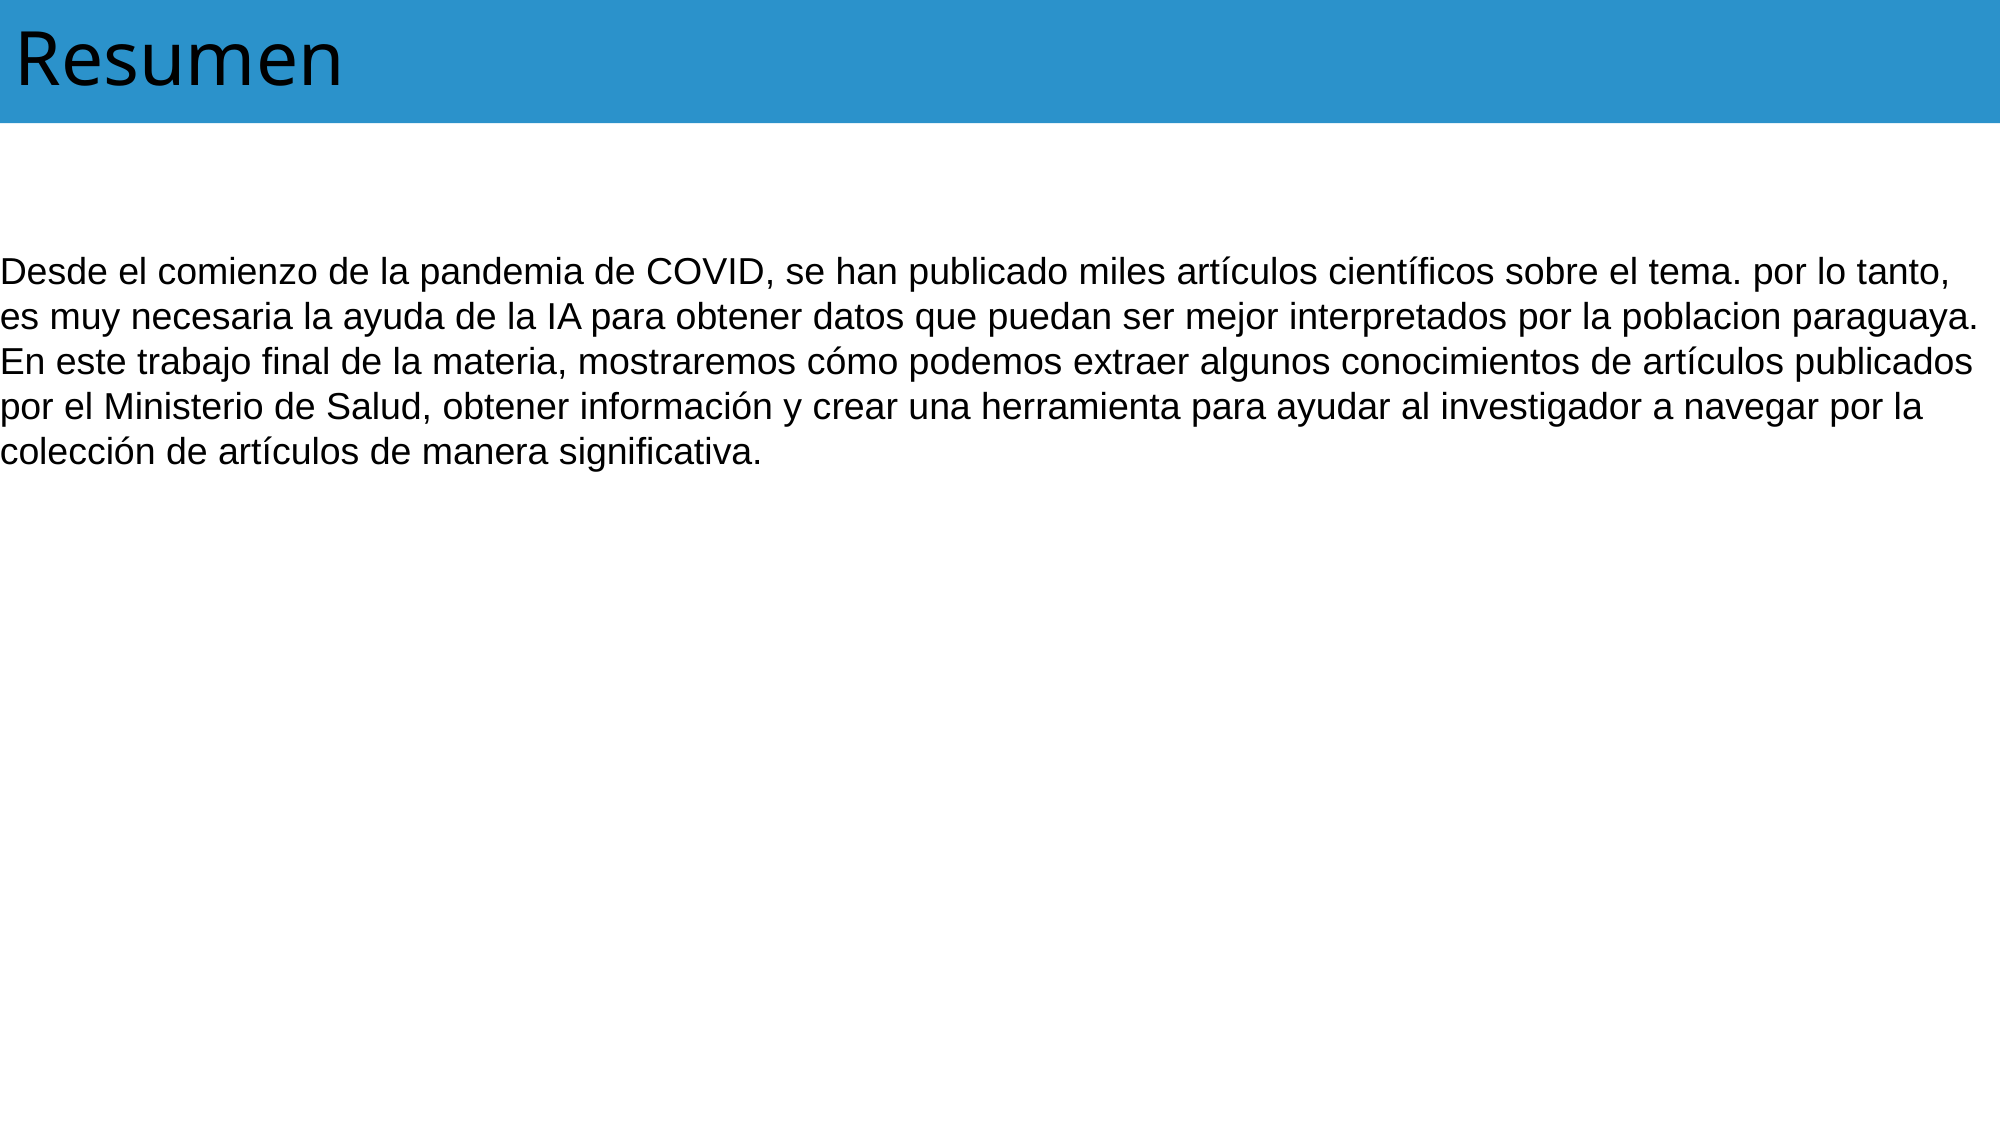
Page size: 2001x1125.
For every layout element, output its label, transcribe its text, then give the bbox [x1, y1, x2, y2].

text_box Desde el comienzo de la pandemia de COVID, se han publicado miles artículos científicos sobre el tema. por lo tanto, es muy necesaria la ayuda de la IA para obtener datos que puedan ser mejor interpretados por la poblacion paraguaya. En este trabajo final de la materia, mostraremos cómo podemos extraer algunos conocimientos de artículos publicados por el Ministerio de Salud, obtener información y crear una herramienta para ayudar al investigador a navegar por la colección de artículos de manera significativa. [0, 239, 1995, 750]
text_box Resumen [0, 0, 2000, 124]
